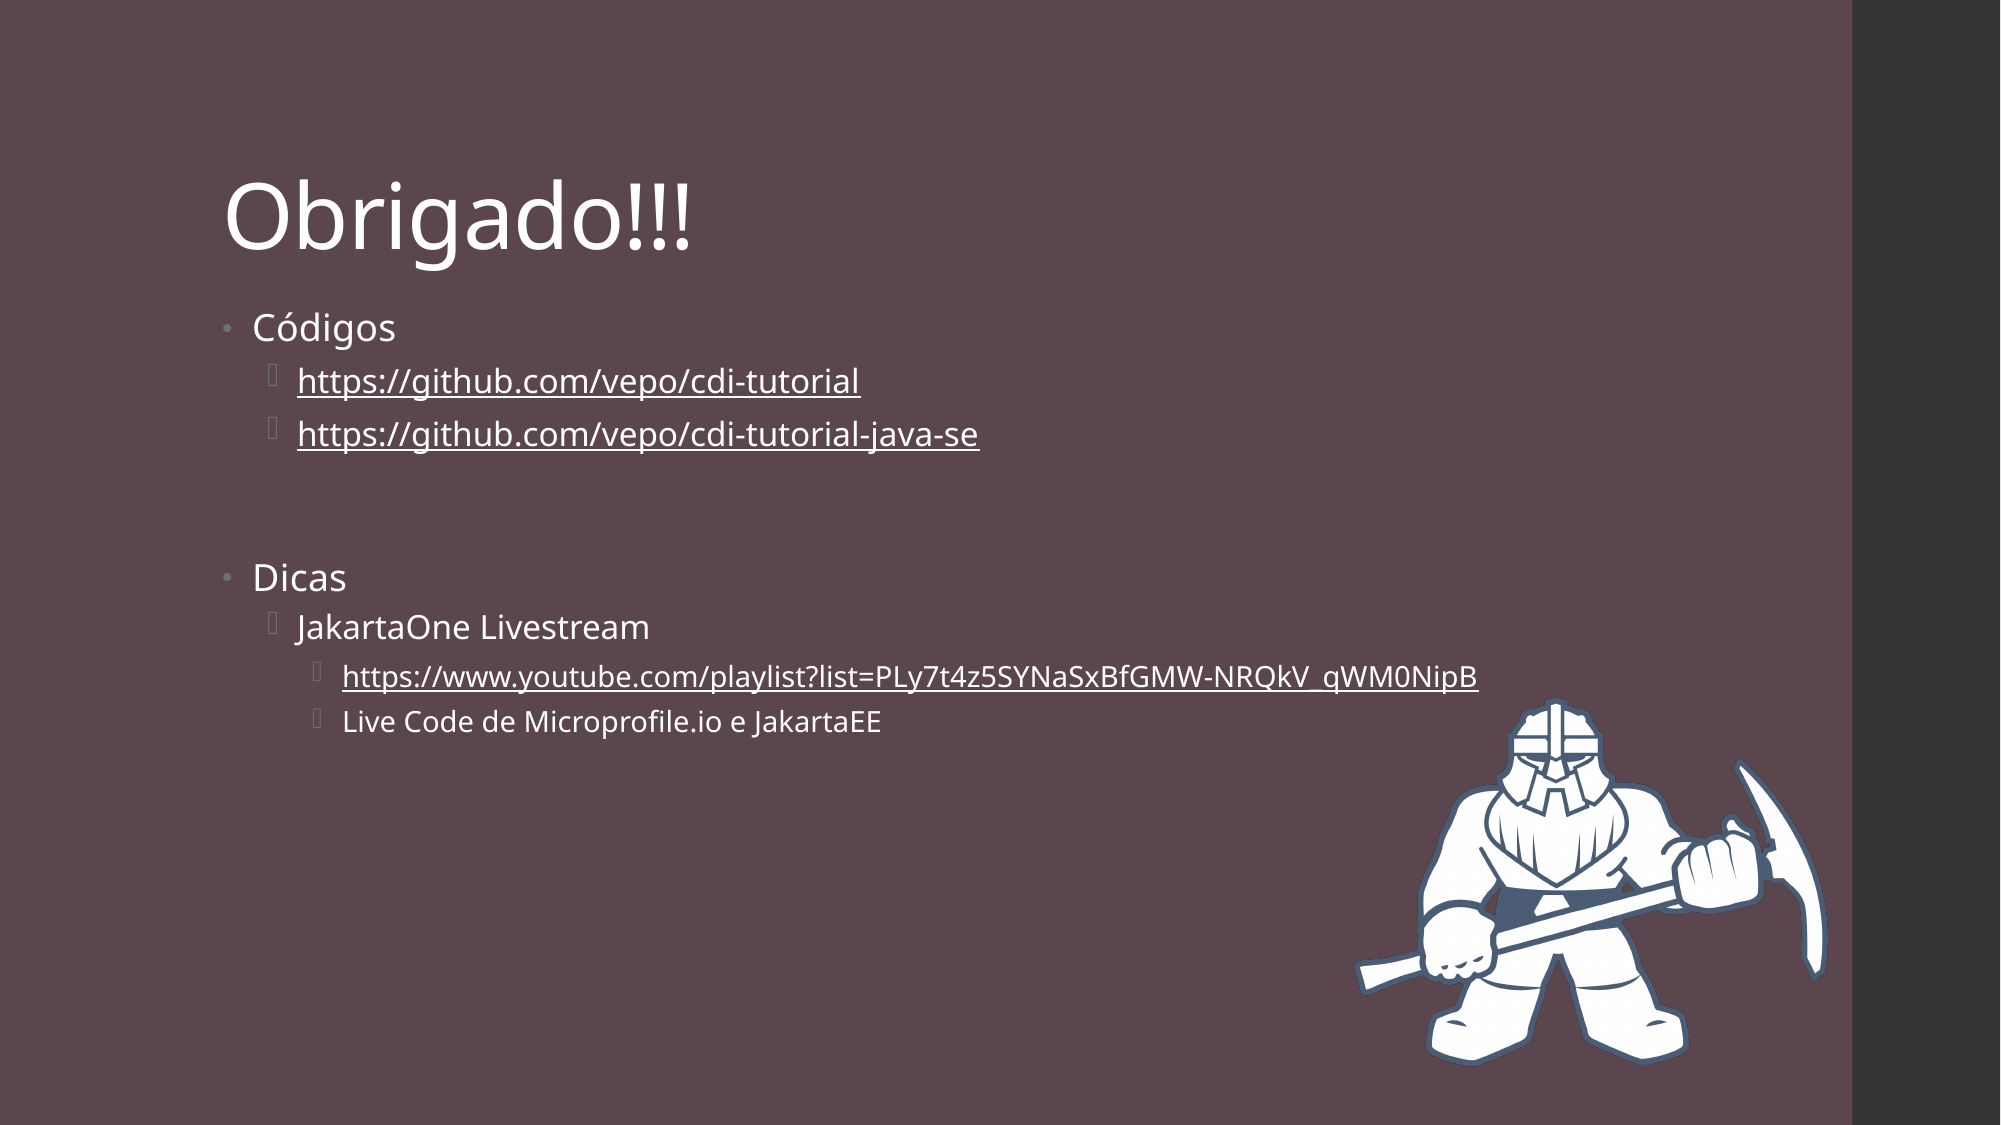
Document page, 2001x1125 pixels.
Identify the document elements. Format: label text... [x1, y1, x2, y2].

picture [1349, 638, 1837, 1125]
list Códigos https://github.com/vepo/cdi-tutorial https://github.com/vepo/cdi-tutorial-java-se Dicas JakartaOne Livestream https://www.youtube.com/playlist?list=PLy7t4z5SYNaSxBfGMW-NRQkV_qWM0NipB Live Code de Microprofile.io e JakartaEE [206, 299, 1617, 1014]
title Obrigado!!! [206, 60, 1797, 278]
